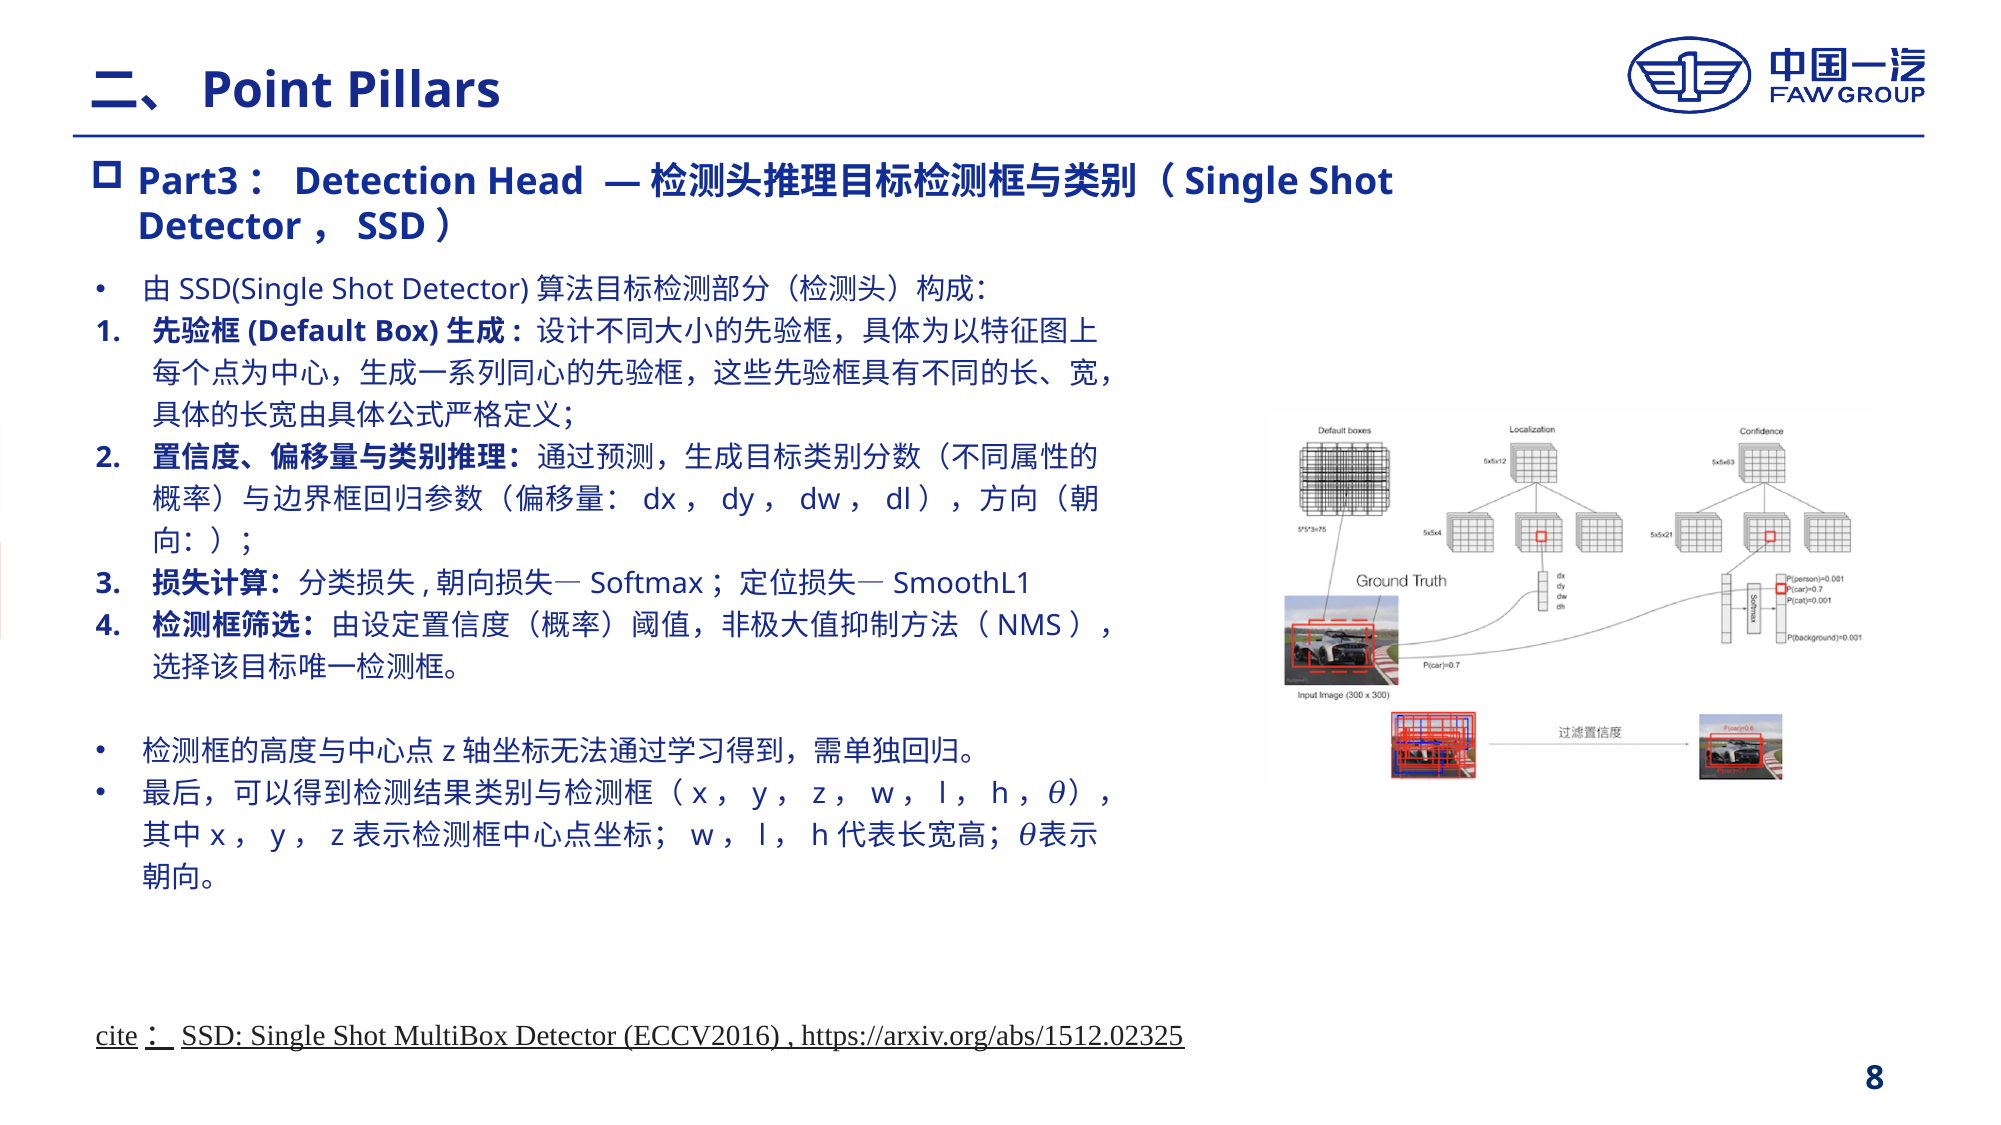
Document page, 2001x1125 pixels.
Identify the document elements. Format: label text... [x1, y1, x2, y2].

text_box 二、Point Pillars [75, 50, 1761, 134]
text_box Part3：Detection Head —检测头推理目标检测框与类别（Single Shot Detector，SSD） [75, 170, 1701, 234]
picture [1627, 36, 1925, 114]
text_box cite：SSD: Single Shot MultiBox Detector (ECCV2016) , https://arxiv.org/abs/1512.02325 [80, 1001, 1701, 1079]
picture [1264, 407, 1873, 785]
